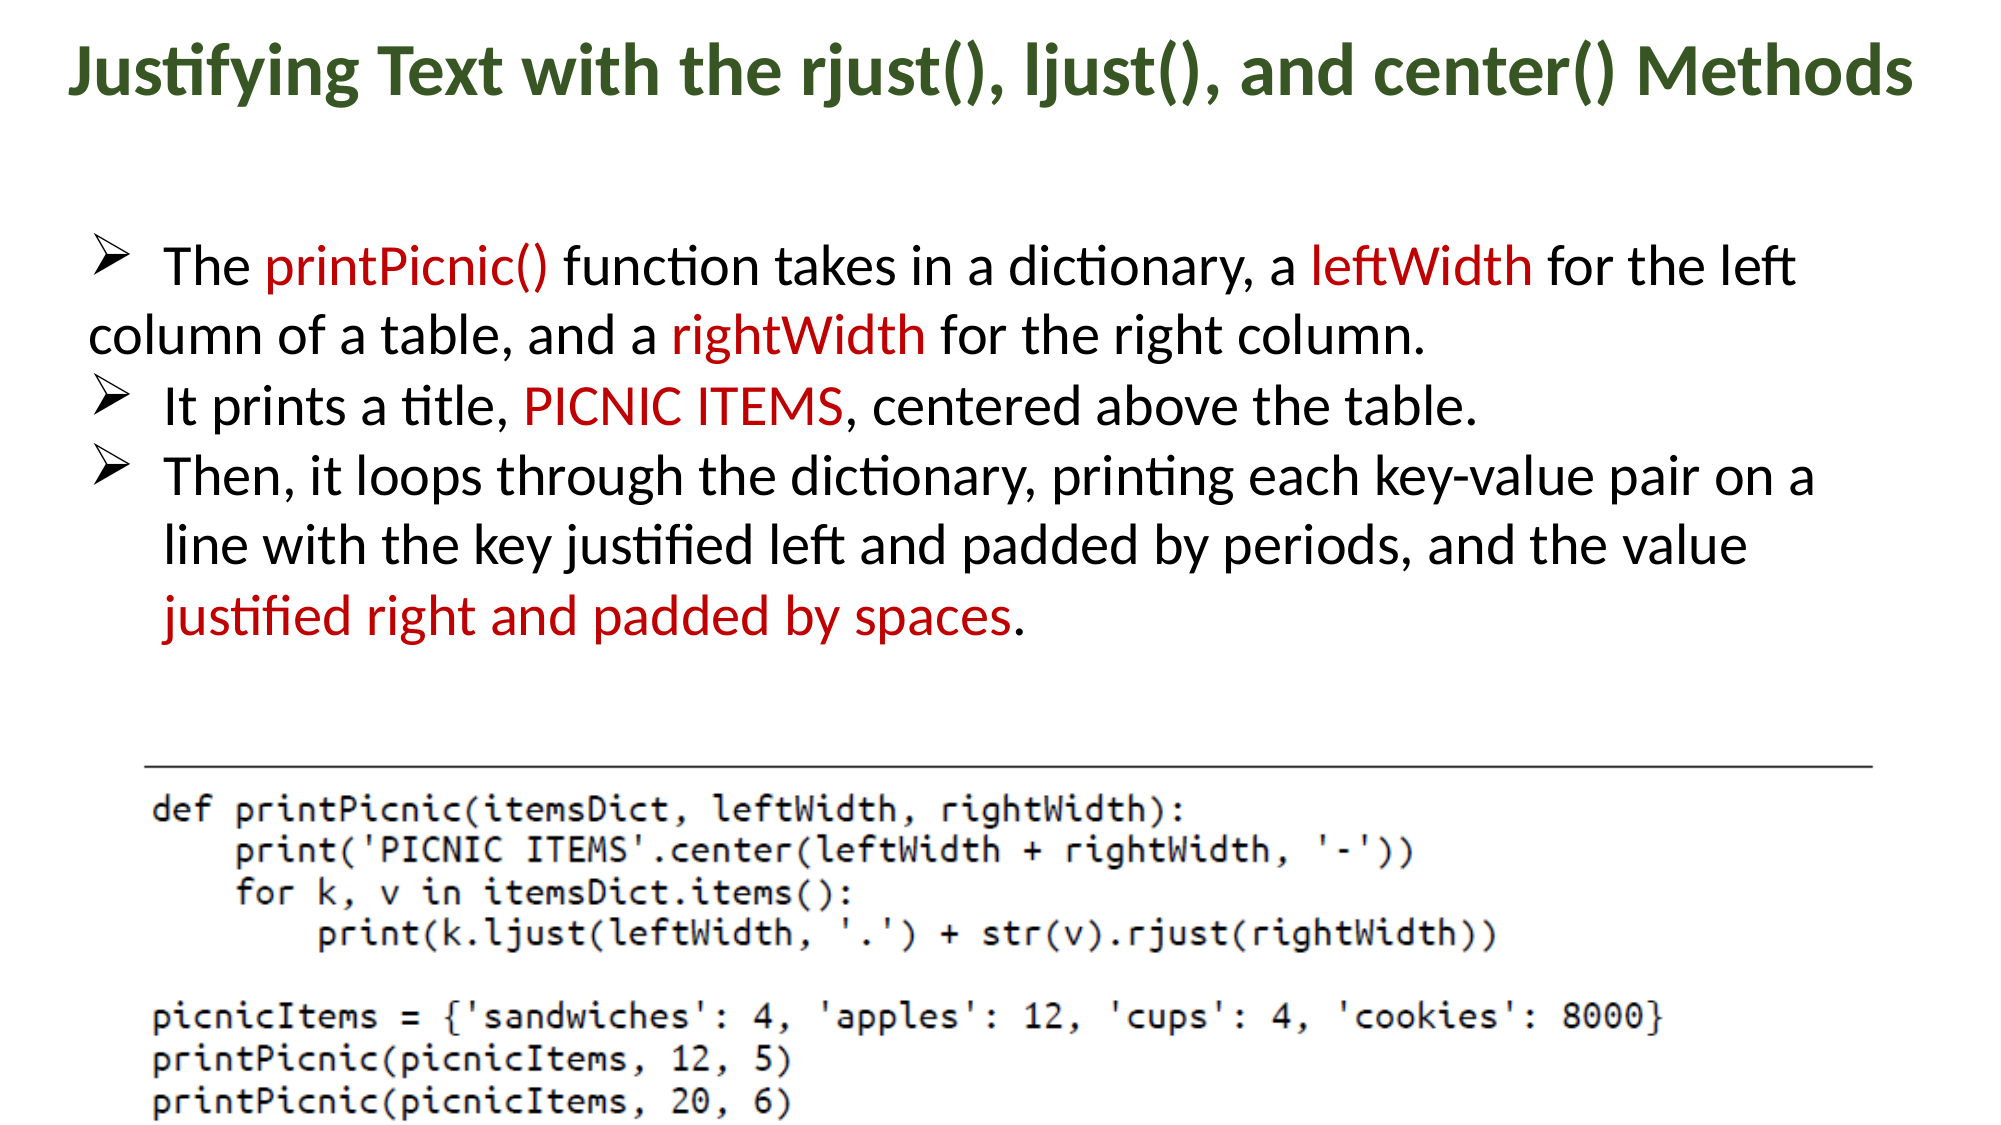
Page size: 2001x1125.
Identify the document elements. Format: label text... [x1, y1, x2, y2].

text_box Justifying Text with the rjust(), ljust(), and center() Methods [0, 13, 2000, 118]
text_box The printPicnic() function takes in a dictionary, a leftWidth for the left column of a table, and a rightWidth for the right column. It prints a title, PICNIC ITEMS, centered above the table. Then, it loops through the dictionary, printing each key-value pair on a line with the key justified left and padded by periods, and the value justified right and padded by spaces. [73, 219, 1912, 654]
picture [117, 722, 1912, 1125]
